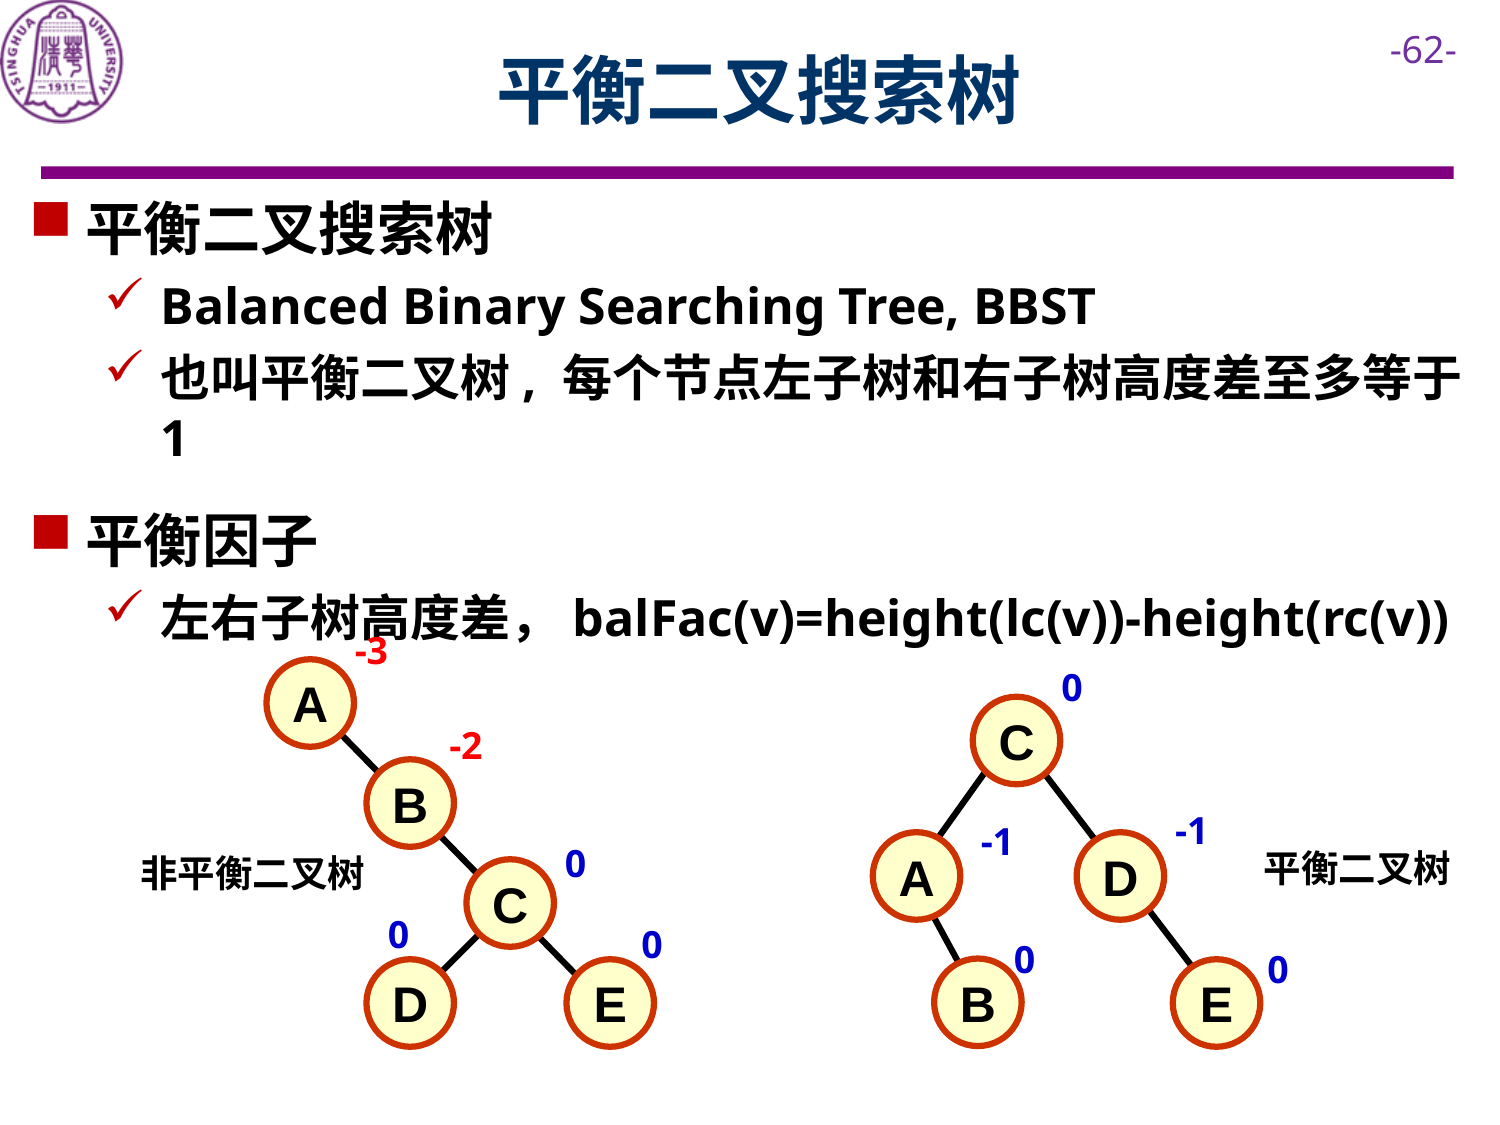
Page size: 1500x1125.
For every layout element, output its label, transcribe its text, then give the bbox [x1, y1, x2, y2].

text_box 平衡二叉搜索树 Balanced Binary Searching Tree, BBST 也叫平衡二叉树, 每个节点左子树和右子树高度差至多等于1 平衡因子 左右子树高度差，balFac(v)=height(lc(v))-height(rc(v)) [14, 184, 1500, 655]
text_box 0 [999, 928, 1051, 989]
text_box -2 [434, 714, 498, 775]
text_box -1 [1160, 799, 1224, 860]
text_box C [972, 696, 1061, 785]
text_box B [366, 759, 454, 847]
text_box -3 [340, 619, 404, 680]
text_box A [872, 832, 961, 920]
title 平衡二叉搜索树 [135, 13, 1383, 165]
text_box 非平衡二叉树 [125, 842, 381, 903]
text_box 0 [626, 913, 678, 974]
text_box 平衡二叉树 [1248, 837, 1467, 898]
text_box 0 [550, 832, 602, 893]
text_box 0 [373, 903, 425, 964]
text_box B [934, 958, 1022, 1047]
text_box -1 [966, 810, 1030, 871]
text_box E [1172, 959, 1261, 1047]
text_box A [266, 659, 354, 747]
text_box 0 [1252, 938, 1304, 999]
text_box D [1076, 832, 1165, 920]
text_box C [466, 859, 554, 947]
text_box 0 [1046, 656, 1098, 717]
text_box E [566, 959, 654, 1047]
picture [0, 0, 124, 124]
text_box D [366, 961, 454, 1047]
